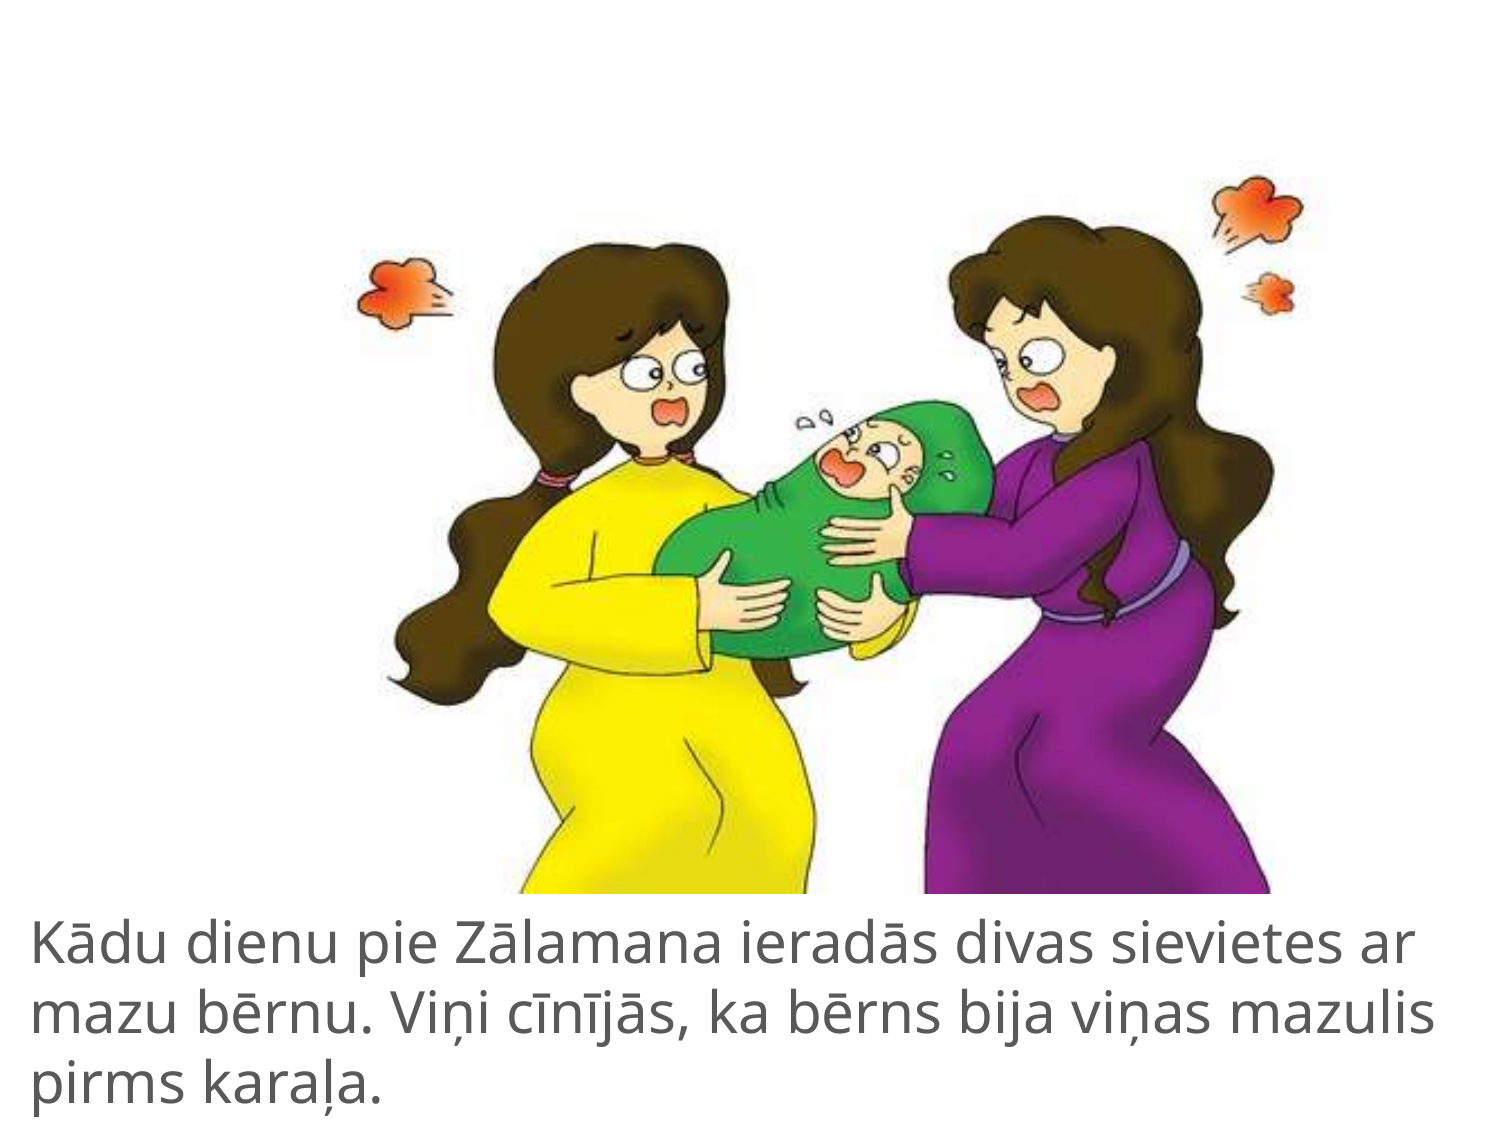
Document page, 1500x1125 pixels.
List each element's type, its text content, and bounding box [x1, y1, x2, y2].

picture [1, 0, 1459, 894]
text_box Kādu dienu pie Zālamana ieradās divas sievietes ar mazu bērnu. Viņi cīnījās, ka bērns bija viņas mazulis pirms karaļa. [14, 897, 1500, 1123]
